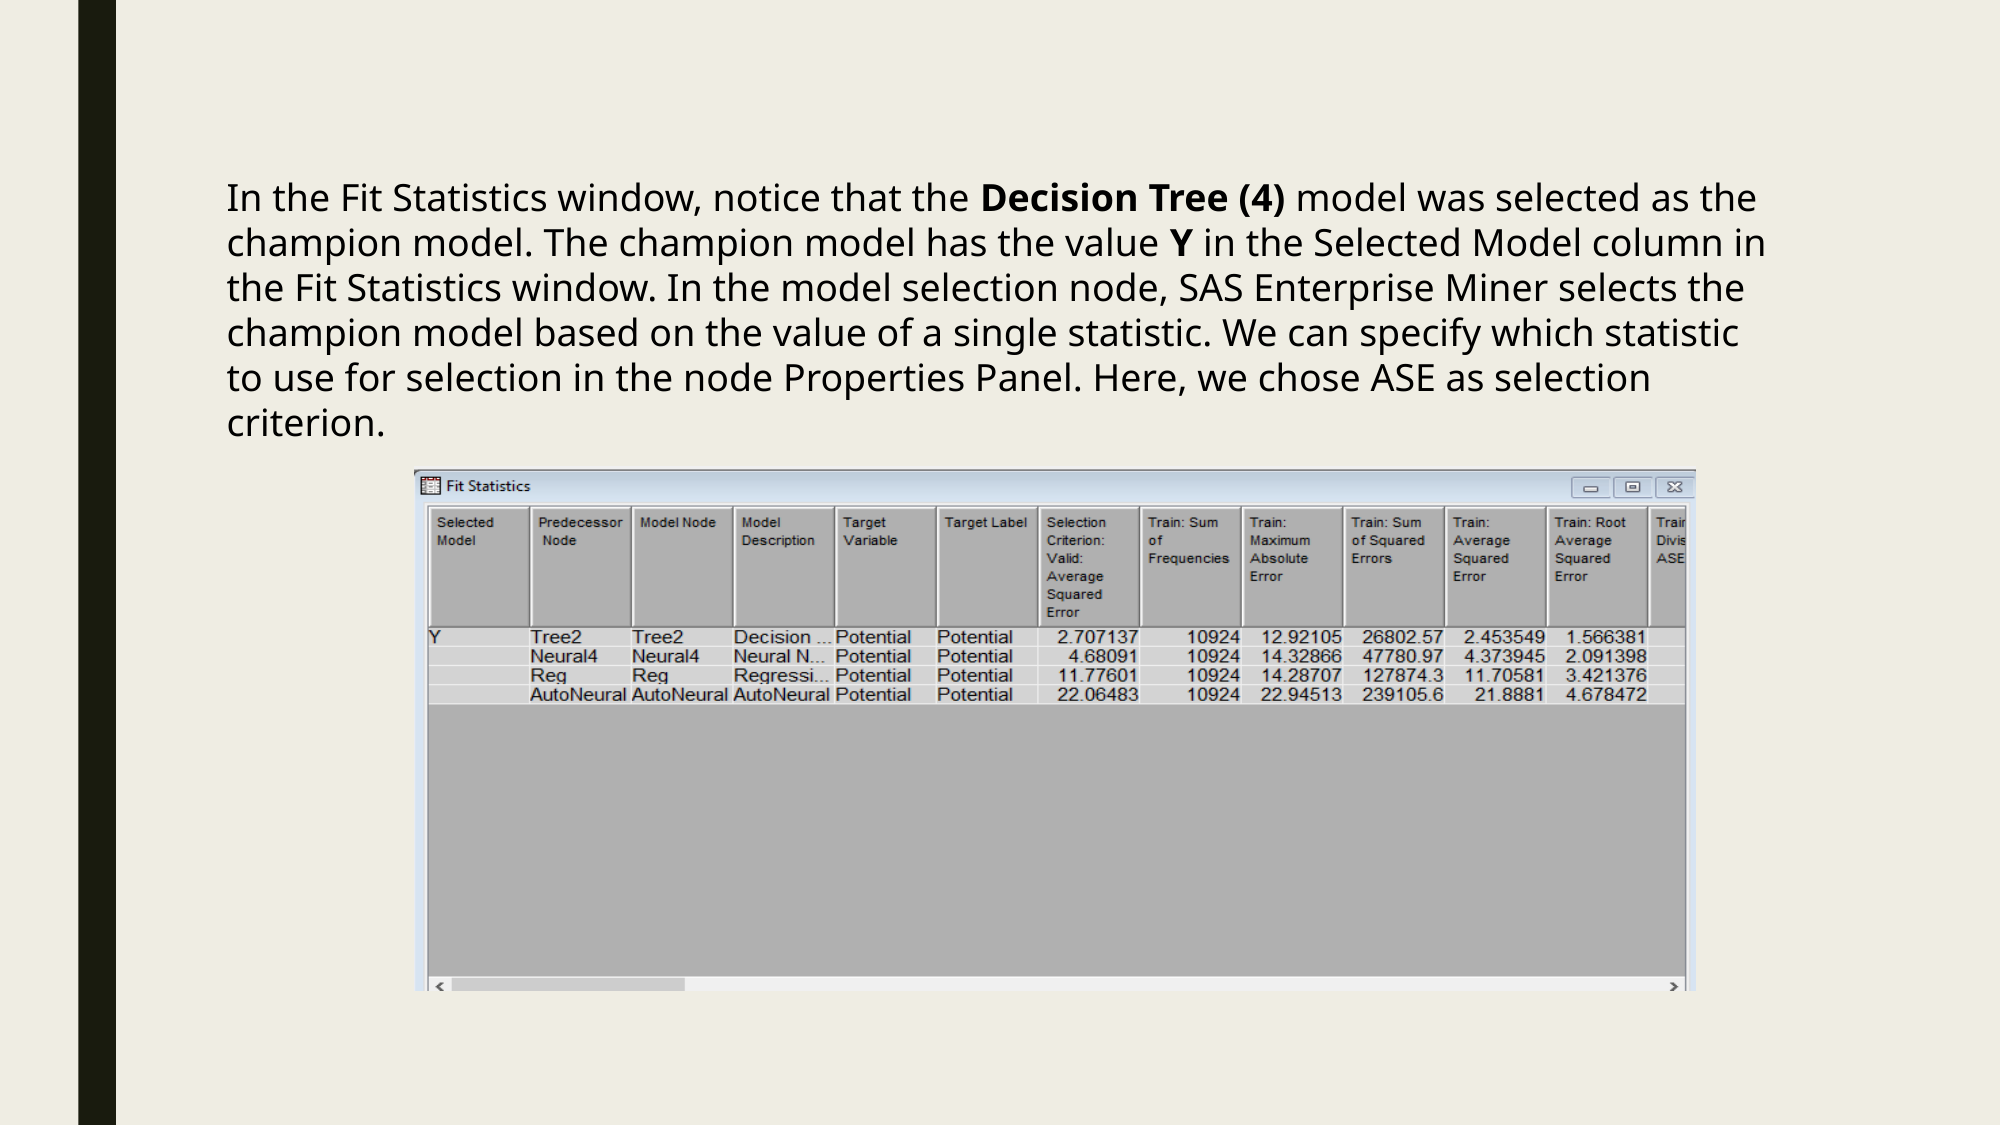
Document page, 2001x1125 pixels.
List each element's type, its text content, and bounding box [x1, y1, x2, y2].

text_box In the Fit Statistics window, notice that the Decision Tree (4) model was selected as the champion model. The champion model has the value Y in the Selected Model column in the Fit Statistics window. In the model selection node, SAS Enterprise Miner selects the champion model based on the value of a single statistic. We can specify which statistic to use for selection in the node Properties Panel. Here, we chose ASE as selection criterion. [211, 166, 1788, 542]
picture [414, 466, 1696, 991]
